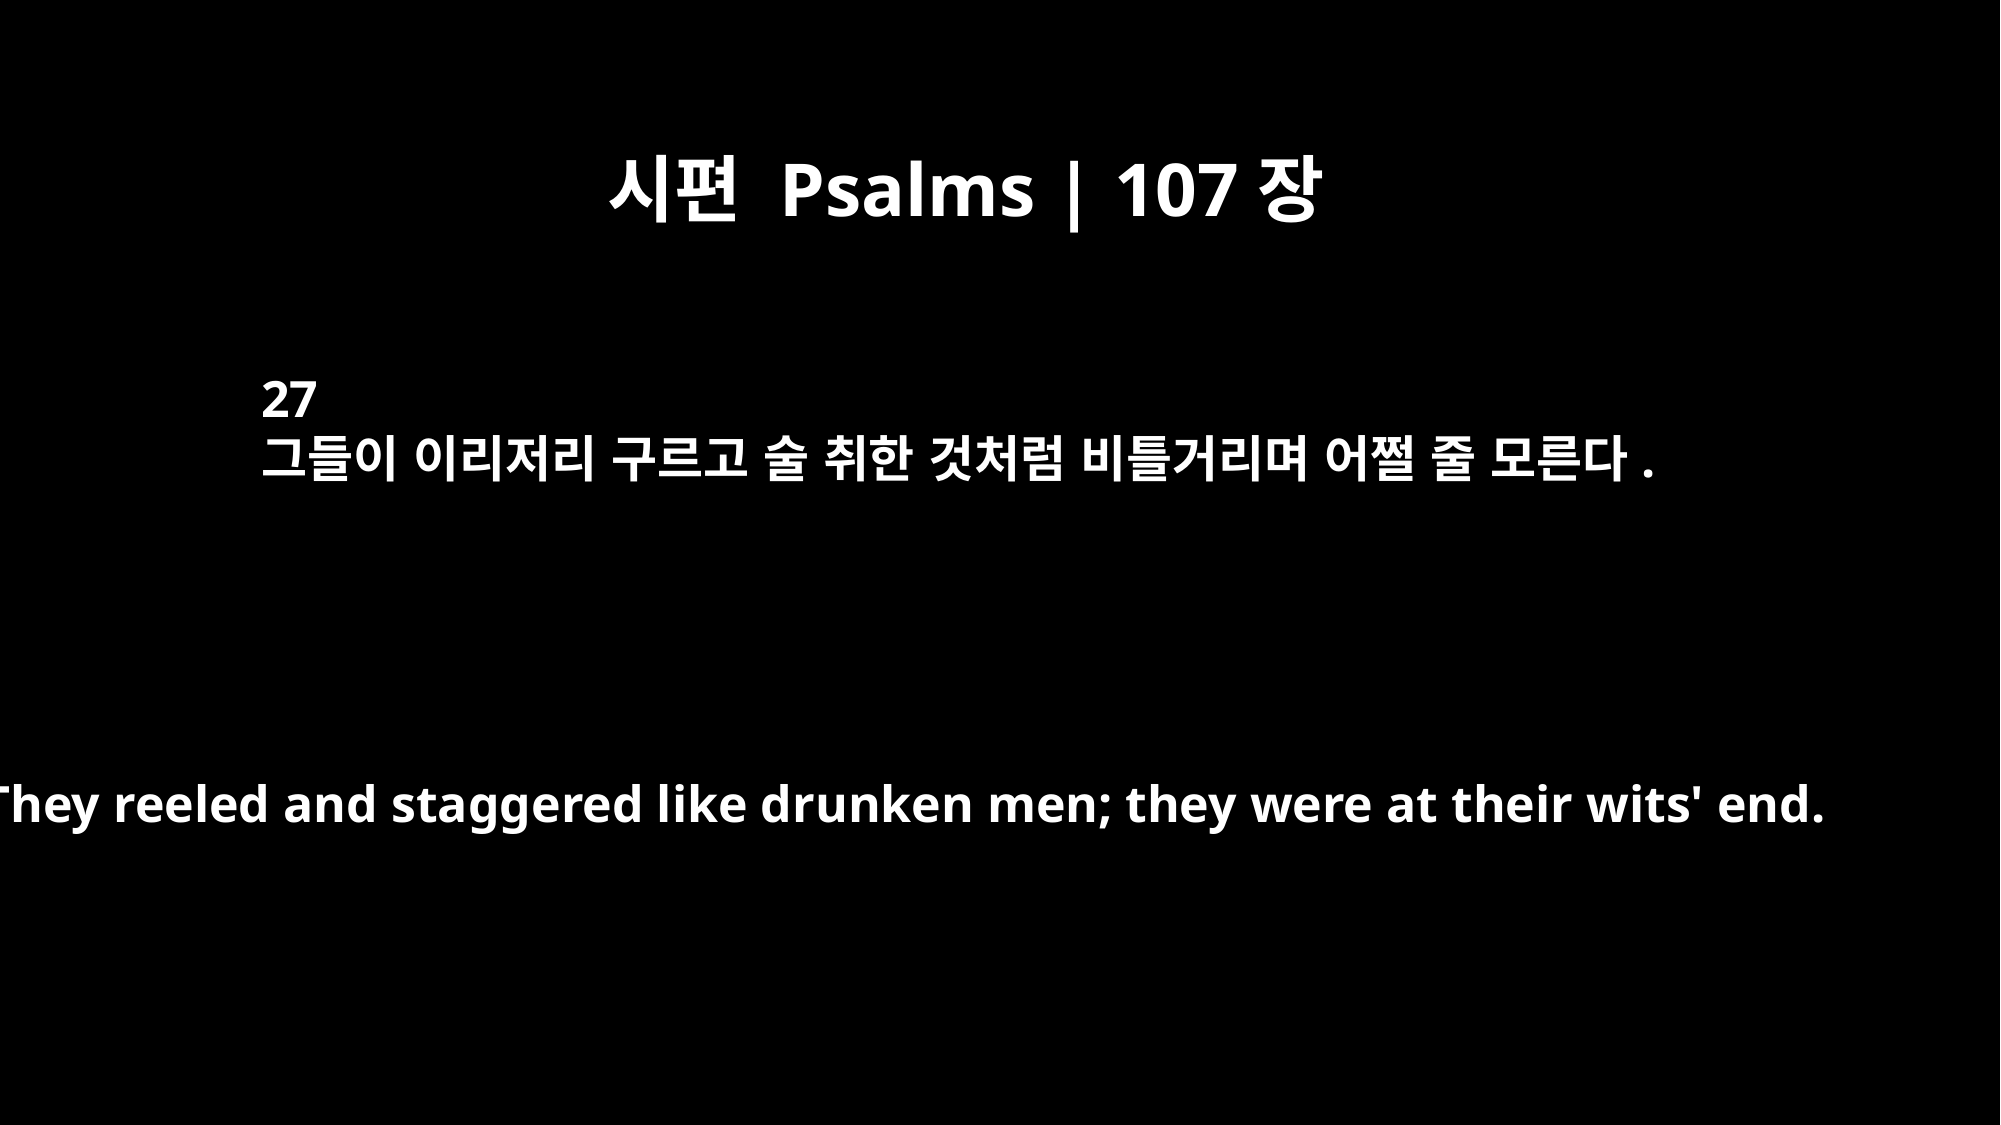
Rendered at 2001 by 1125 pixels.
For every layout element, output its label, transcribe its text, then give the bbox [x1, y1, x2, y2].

text_box They reeled and staggered like drunken men; they were at their wits' end. [0, 764, 1841, 840]
text_box 27 그들이 이리저리 구르고 술 취한 것처럼 비틀거리며 어쩔 줄 모른다. [246, 359, 1671, 495]
text_box 시편 Psalms | 107장 [592, 136, 1340, 239]
